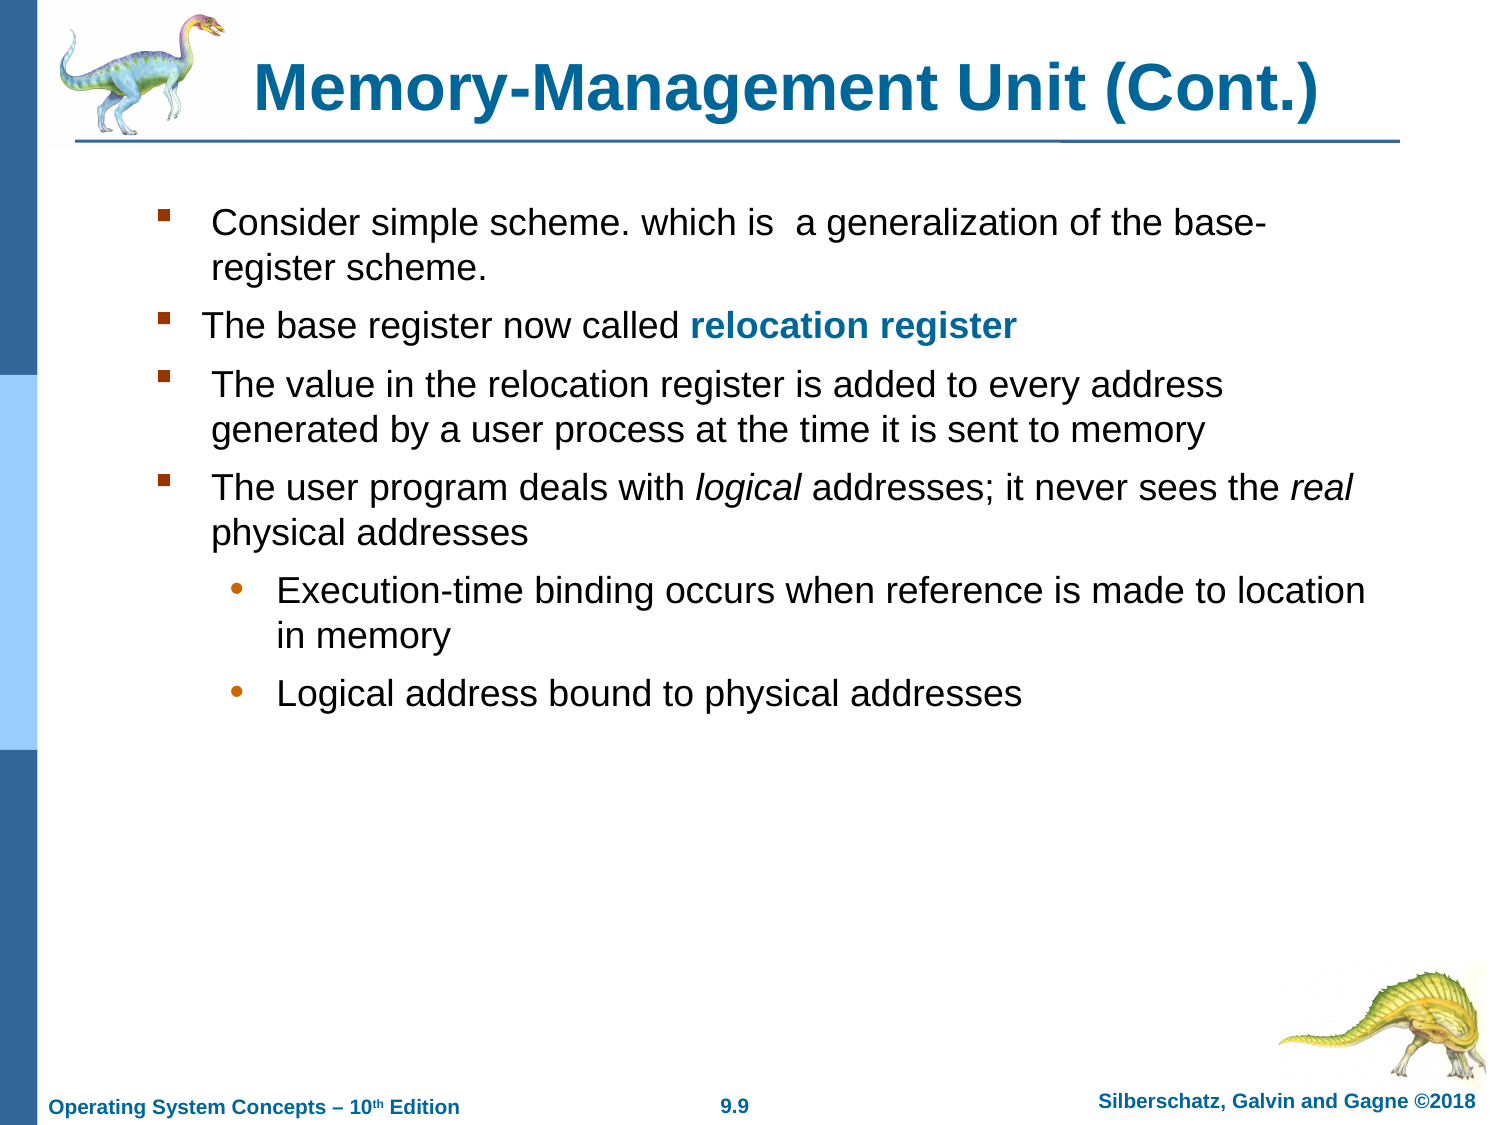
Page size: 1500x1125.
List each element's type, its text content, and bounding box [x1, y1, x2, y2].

title Memory-Management Unit (Cont.) [144, 36, 1431, 132]
list Consider simple scheme. which is a generalization of the base-register scheme. The base register now called relocation register The value in the relocation register is added to every address generated by a user process at the time it is sent to memory The user program deals with logical addresses; it never sees the real physical addresses Execution-time binding occurs when reference is made to location in memory Logical address bound to physical addresses [139, 190, 1392, 927]
picture [46, 0, 243, 149]
picture [1275, 959, 1486, 1090]
